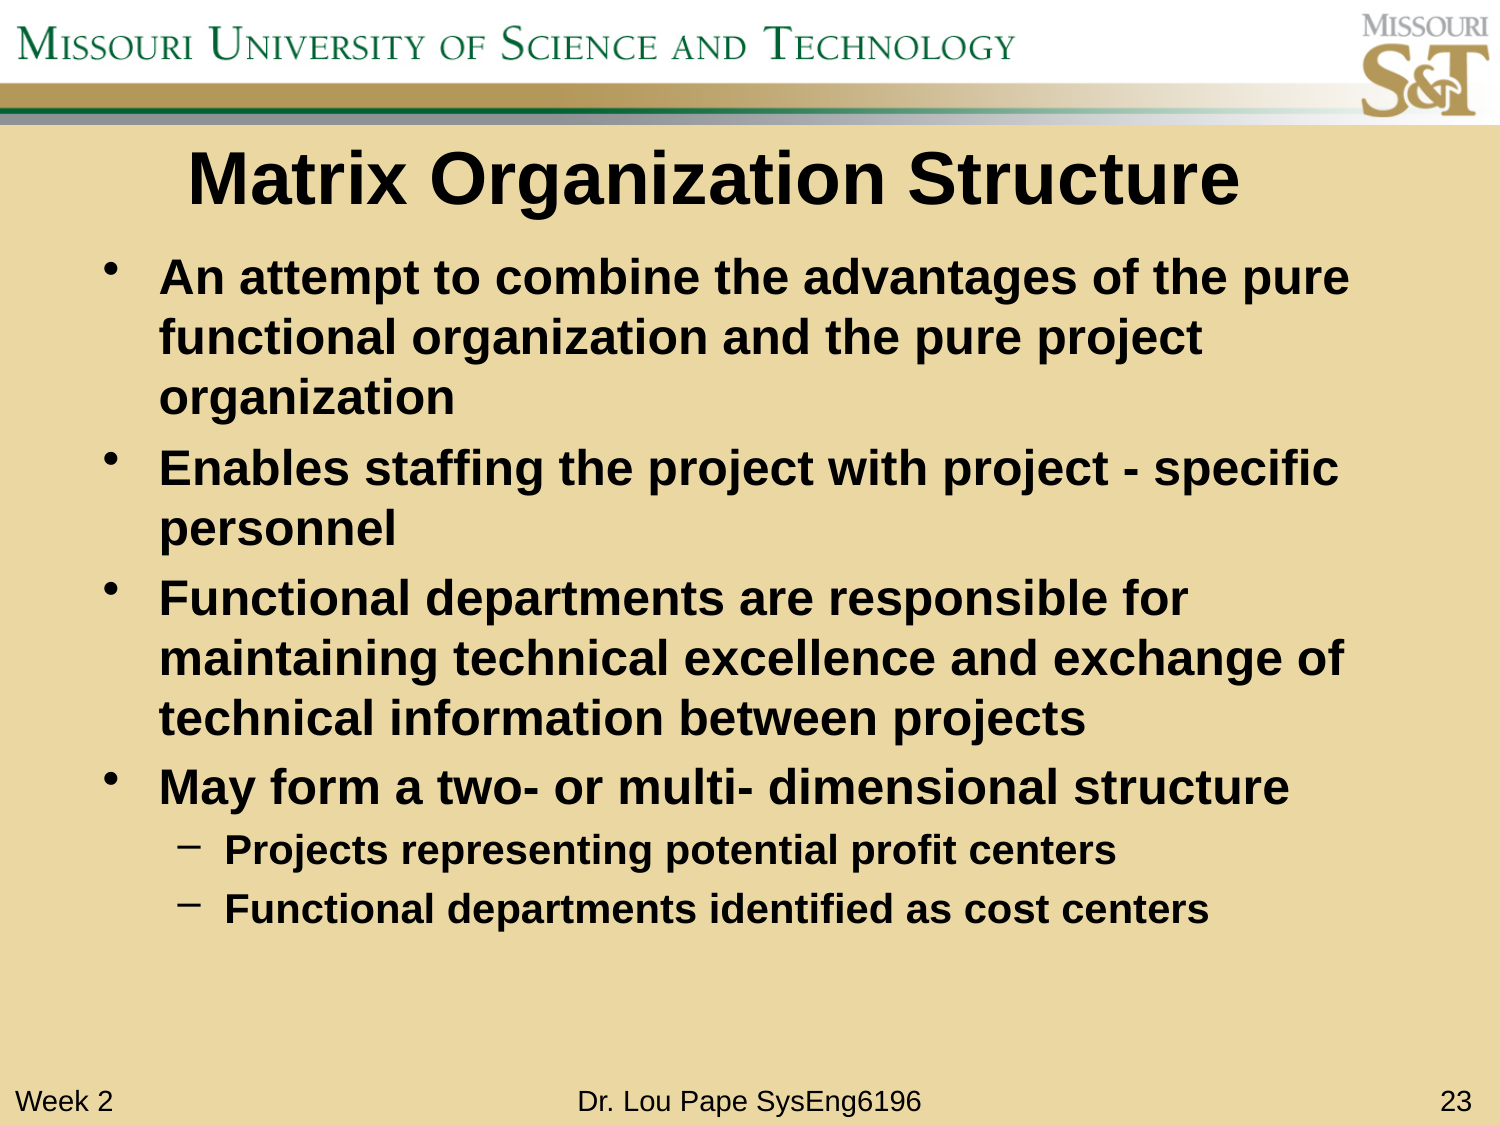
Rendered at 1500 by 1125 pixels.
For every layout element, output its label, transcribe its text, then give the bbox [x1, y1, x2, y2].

slide_number 23 [1174, 1074, 1488, 1125]
list An attempt to combine the advantages of the pure functional organization and the pure project organization Enables staffing the project with project - specific personnel Functional departments are responsible for maintaining technical excellence and exchange of technical information between projects May form a two- or multi- dimensional structure Projects representing potential profit centers Functional departments identified as cost centers [87, 237, 1451, 1013]
picture [0, 0, 1500, 125]
title Matrix Organization Structure [49, 99, 1401, 251]
slide_number Week 2 [0, 1074, 313, 1125]
footer Dr. Lou Pape SysEng6196 [512, 1074, 988, 1125]
